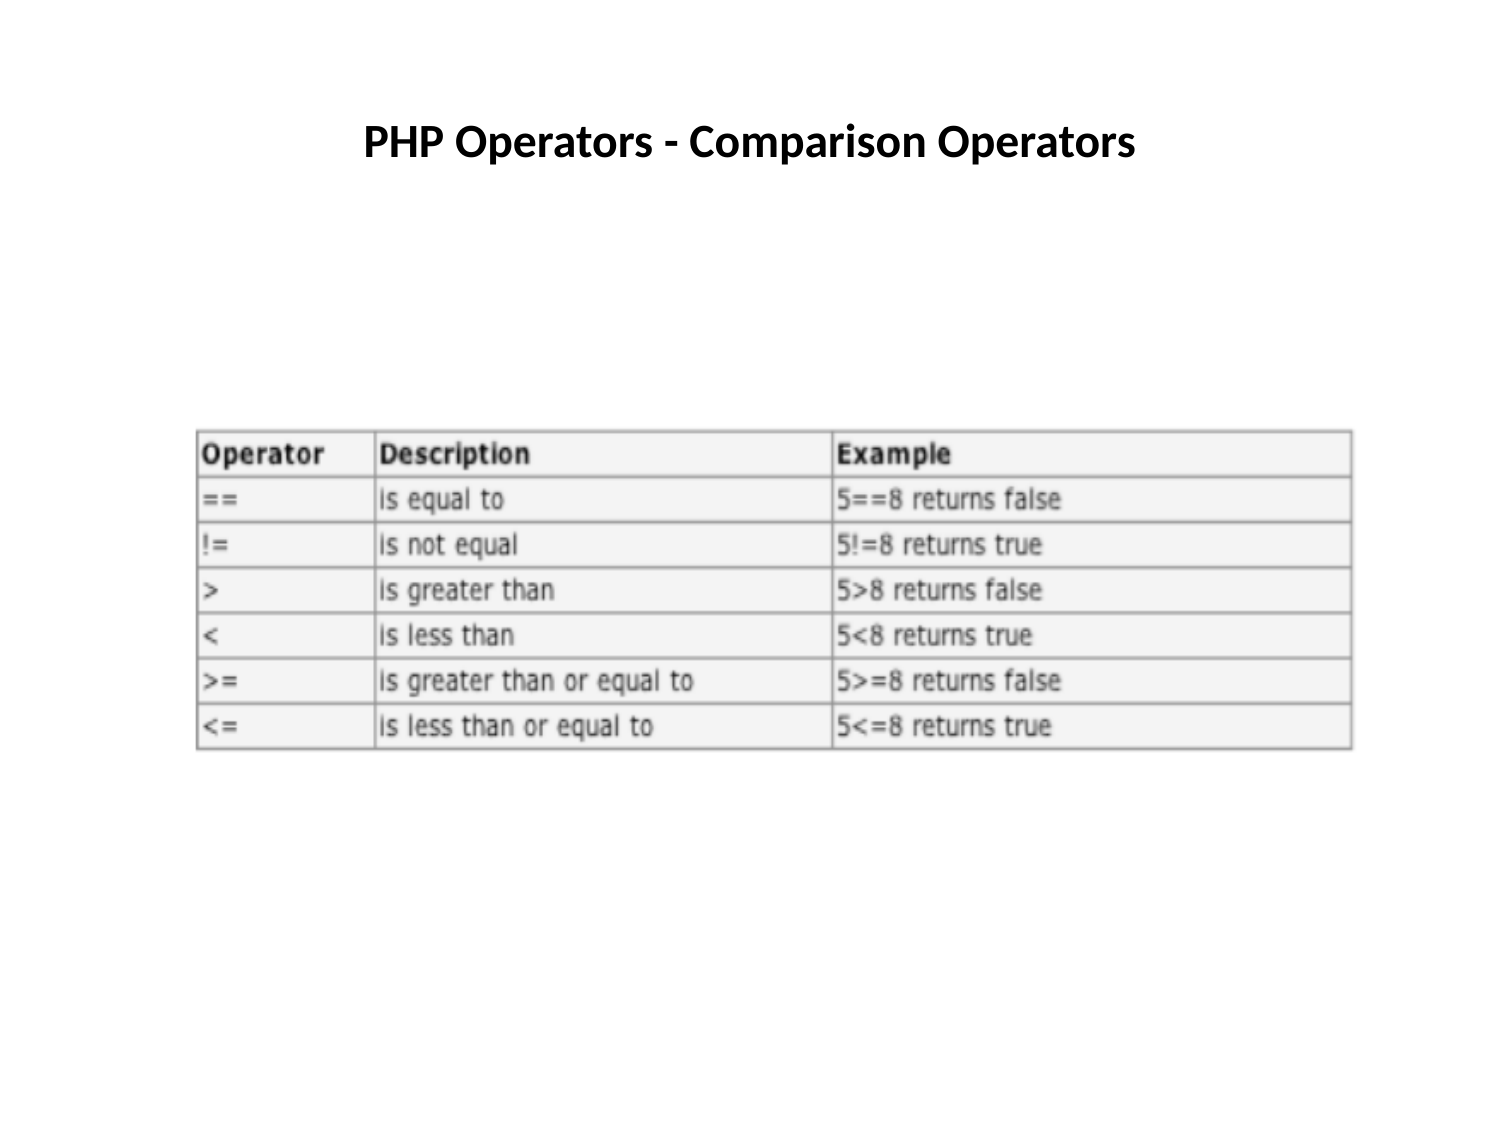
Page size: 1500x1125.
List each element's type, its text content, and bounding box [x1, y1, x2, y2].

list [174, 399, 1376, 776]
title PHP Operators - Comparison Operators [75, 45, 1425, 233]
